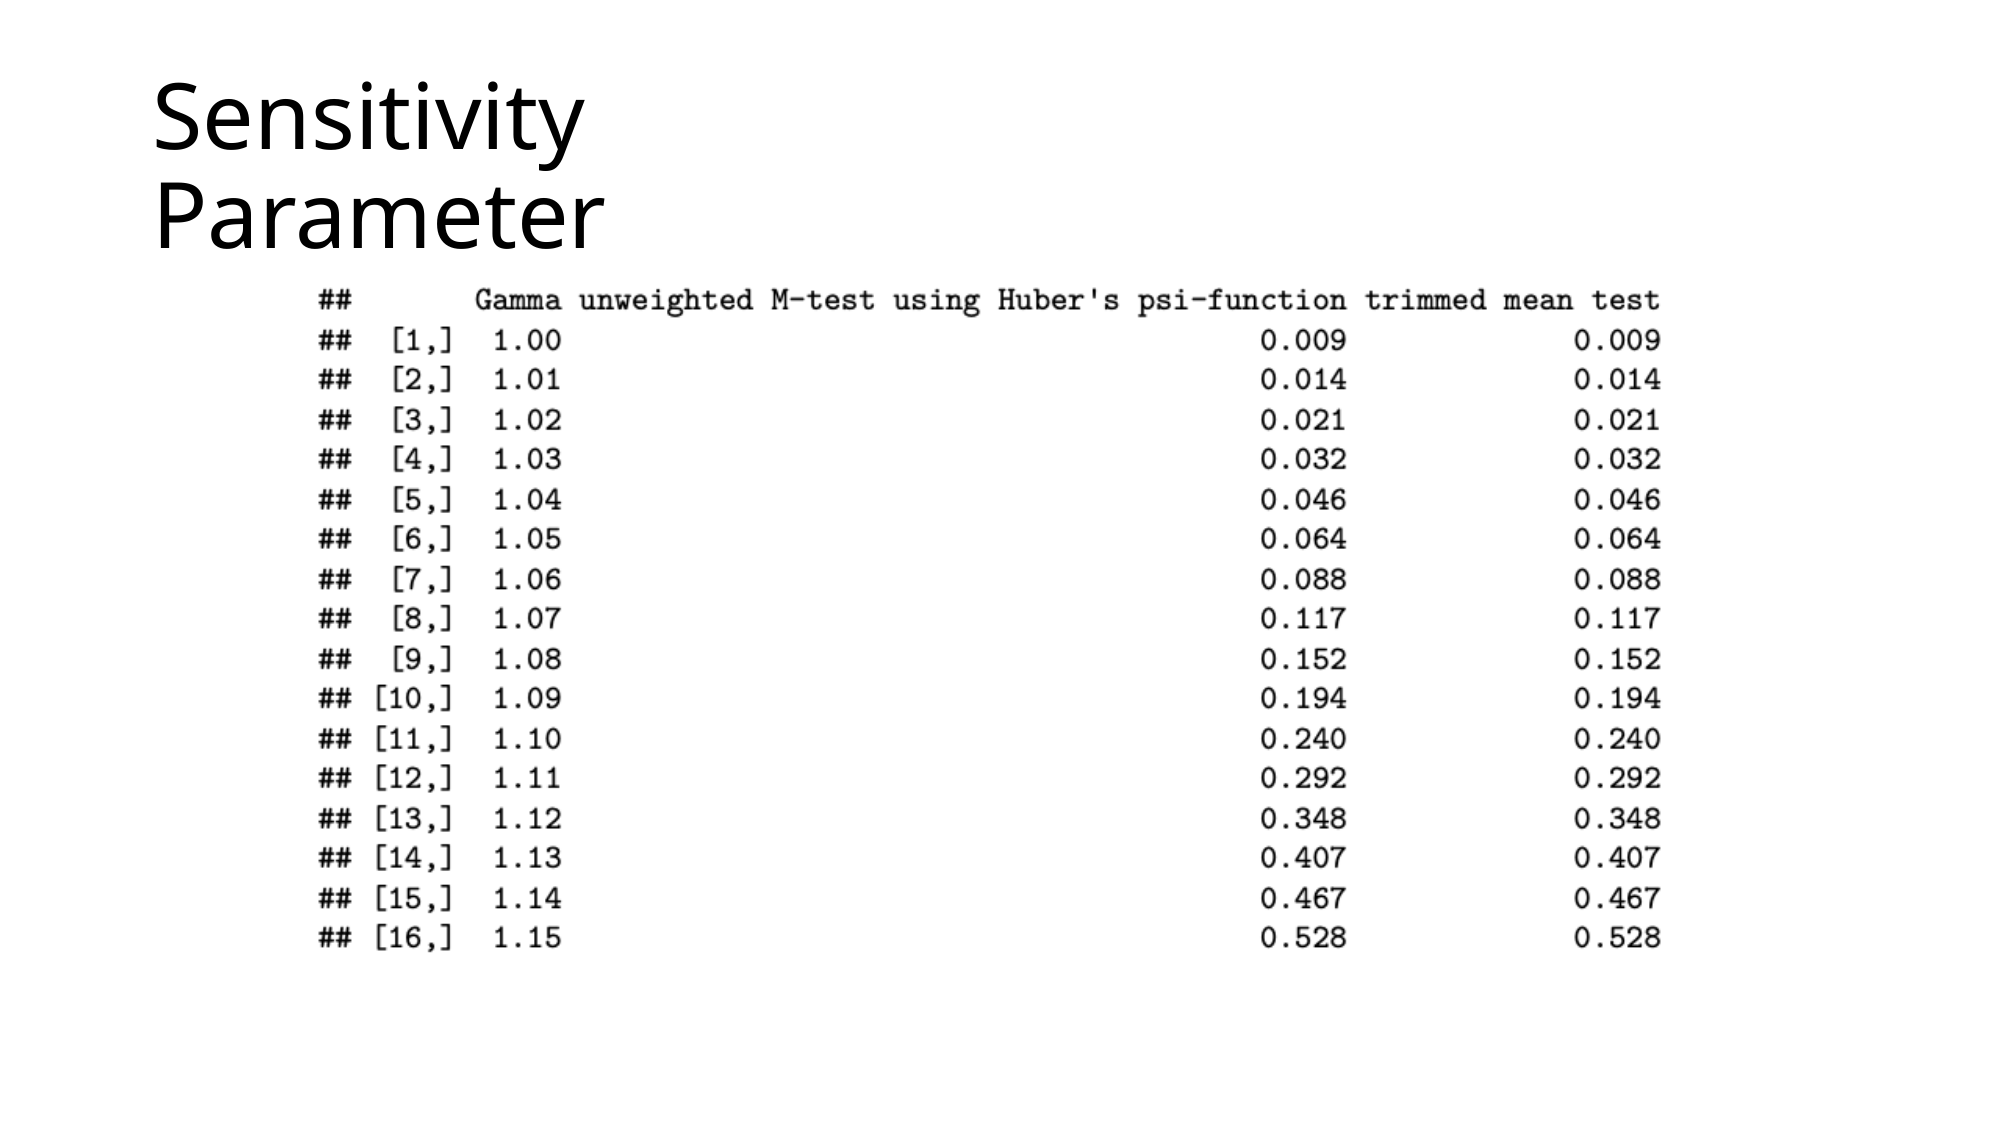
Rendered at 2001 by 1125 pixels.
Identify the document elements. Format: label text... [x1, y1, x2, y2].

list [311, 280, 1670, 957]
title Sensitivity Parameter [137, 59, 990, 280]
